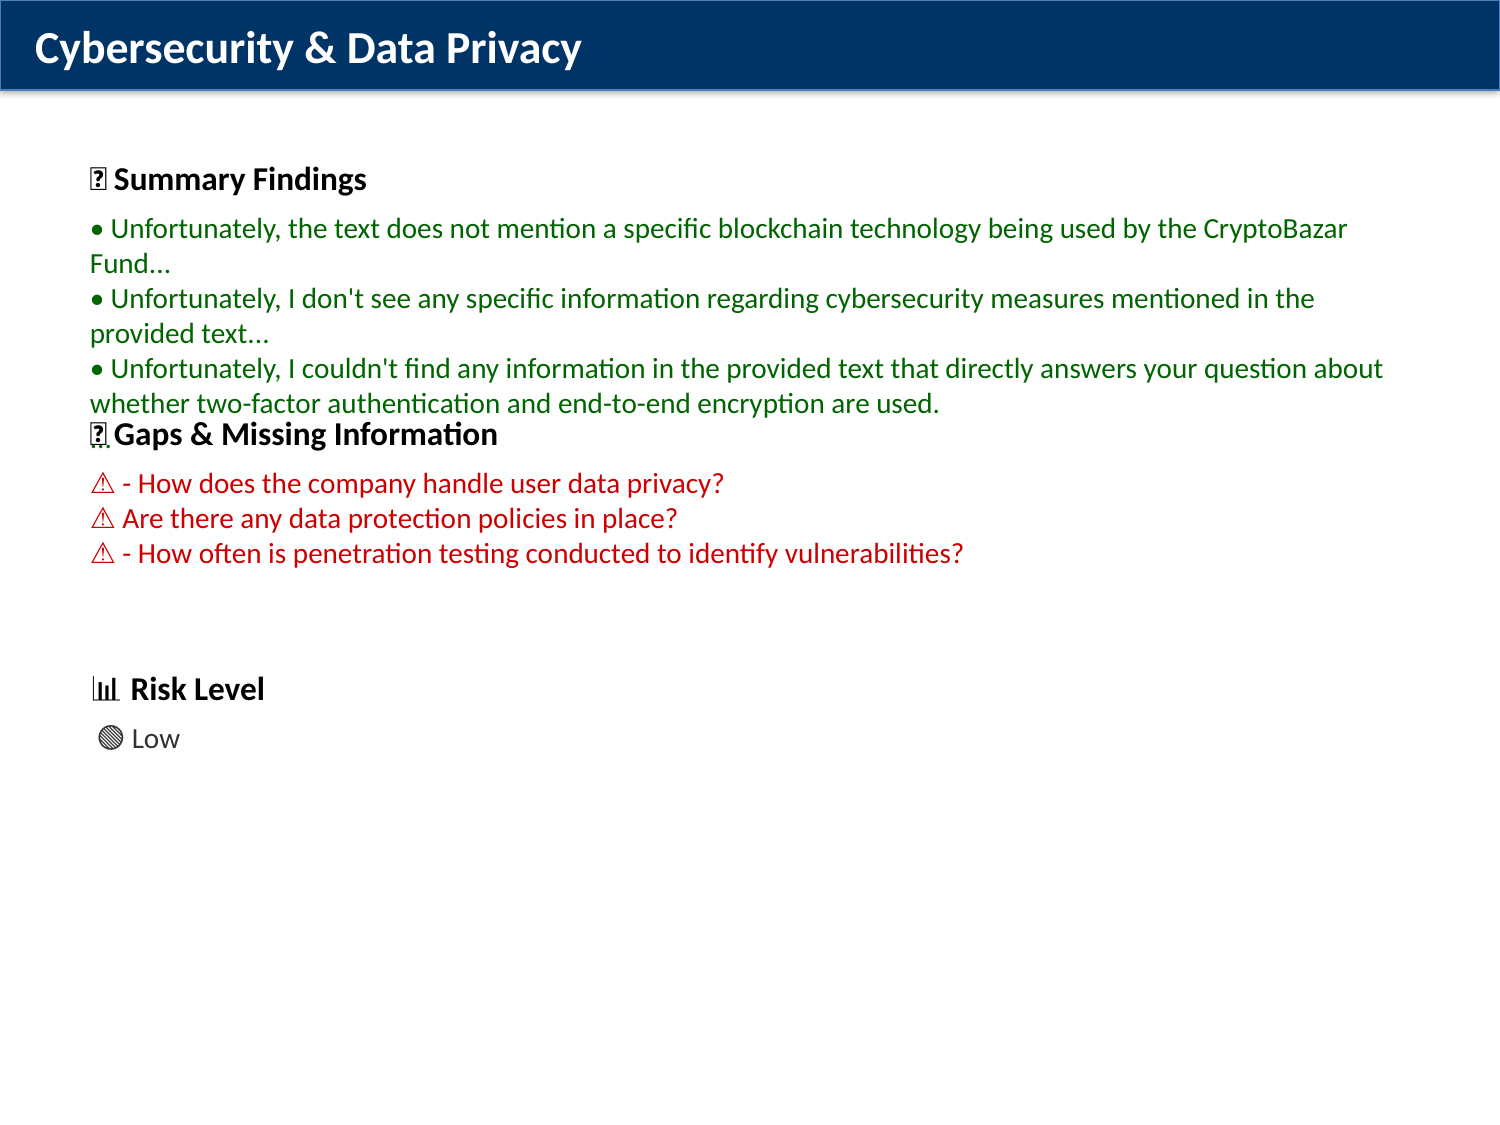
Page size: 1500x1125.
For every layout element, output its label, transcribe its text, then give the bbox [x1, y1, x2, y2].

text_box ❌ Gaps & Missing Information ⚠️ - How does the company handle user data privacy? ⚠️ Are there any data protection policies in place? ⚠️ - How often is penetration testing conducted to identify vulnerabilities? [74, 404, 1425, 577]
text_box Cybersecurity & Data Privacy [0, 0, 1500, 91]
text_box 📊 Risk Level 🟢 Low [74, 659, 1425, 763]
text_box ✅ Summary Findings • Unfortunately, the text does not mention a specific blockchain technology being used by the CryptoBazar Fund... • Unfortunately, I don't see any specific information regarding cybersecurity measures mentioned in the provided text... • Unfortunately, I couldn't find any information in the provided text that directly answers your question about whether two-factor authentication and end-to-end encryption are used. ... [74, 149, 1425, 404]
